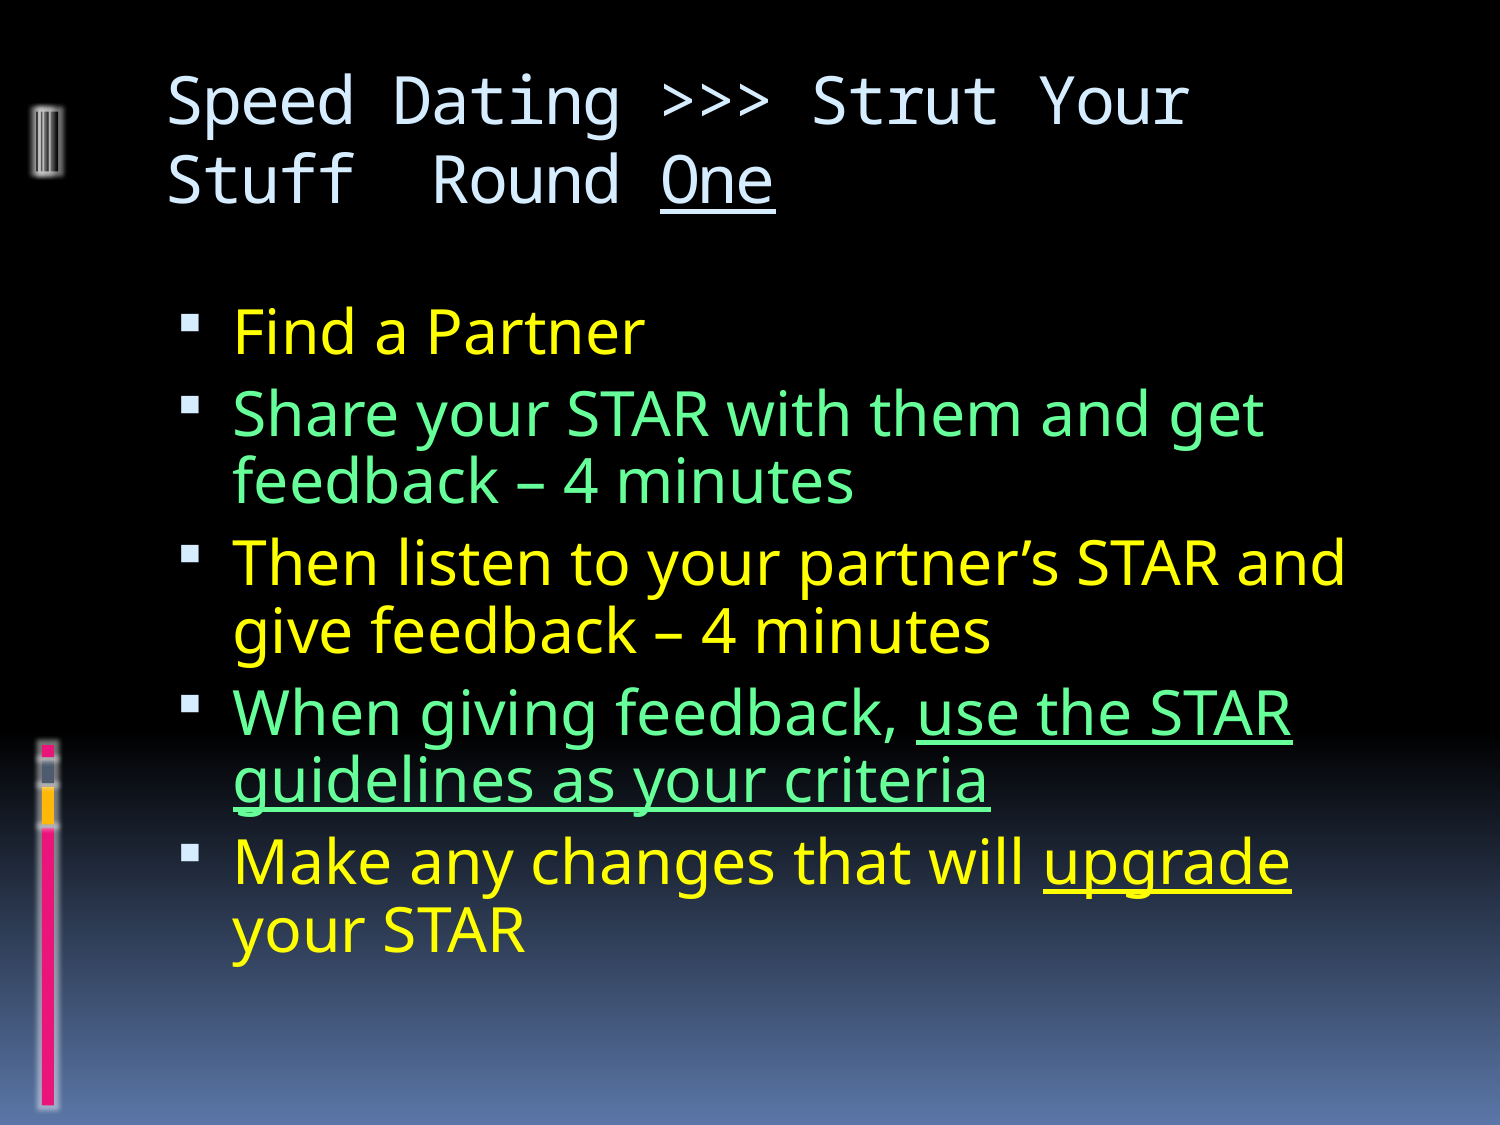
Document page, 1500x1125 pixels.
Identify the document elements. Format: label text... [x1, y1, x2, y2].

list Find a Partner Share your STAR with them and get feedback – 4 minutes Then listen to your partner’s STAR and give feedback – 4 minutes When giving feedback, use the STAR guidelines as your criteria Make any changes that will upgrade your STAR [149, 292, 1426, 1043]
title Speed Dating >>> Strut Your Stuff Round One [150, 50, 1425, 213]
